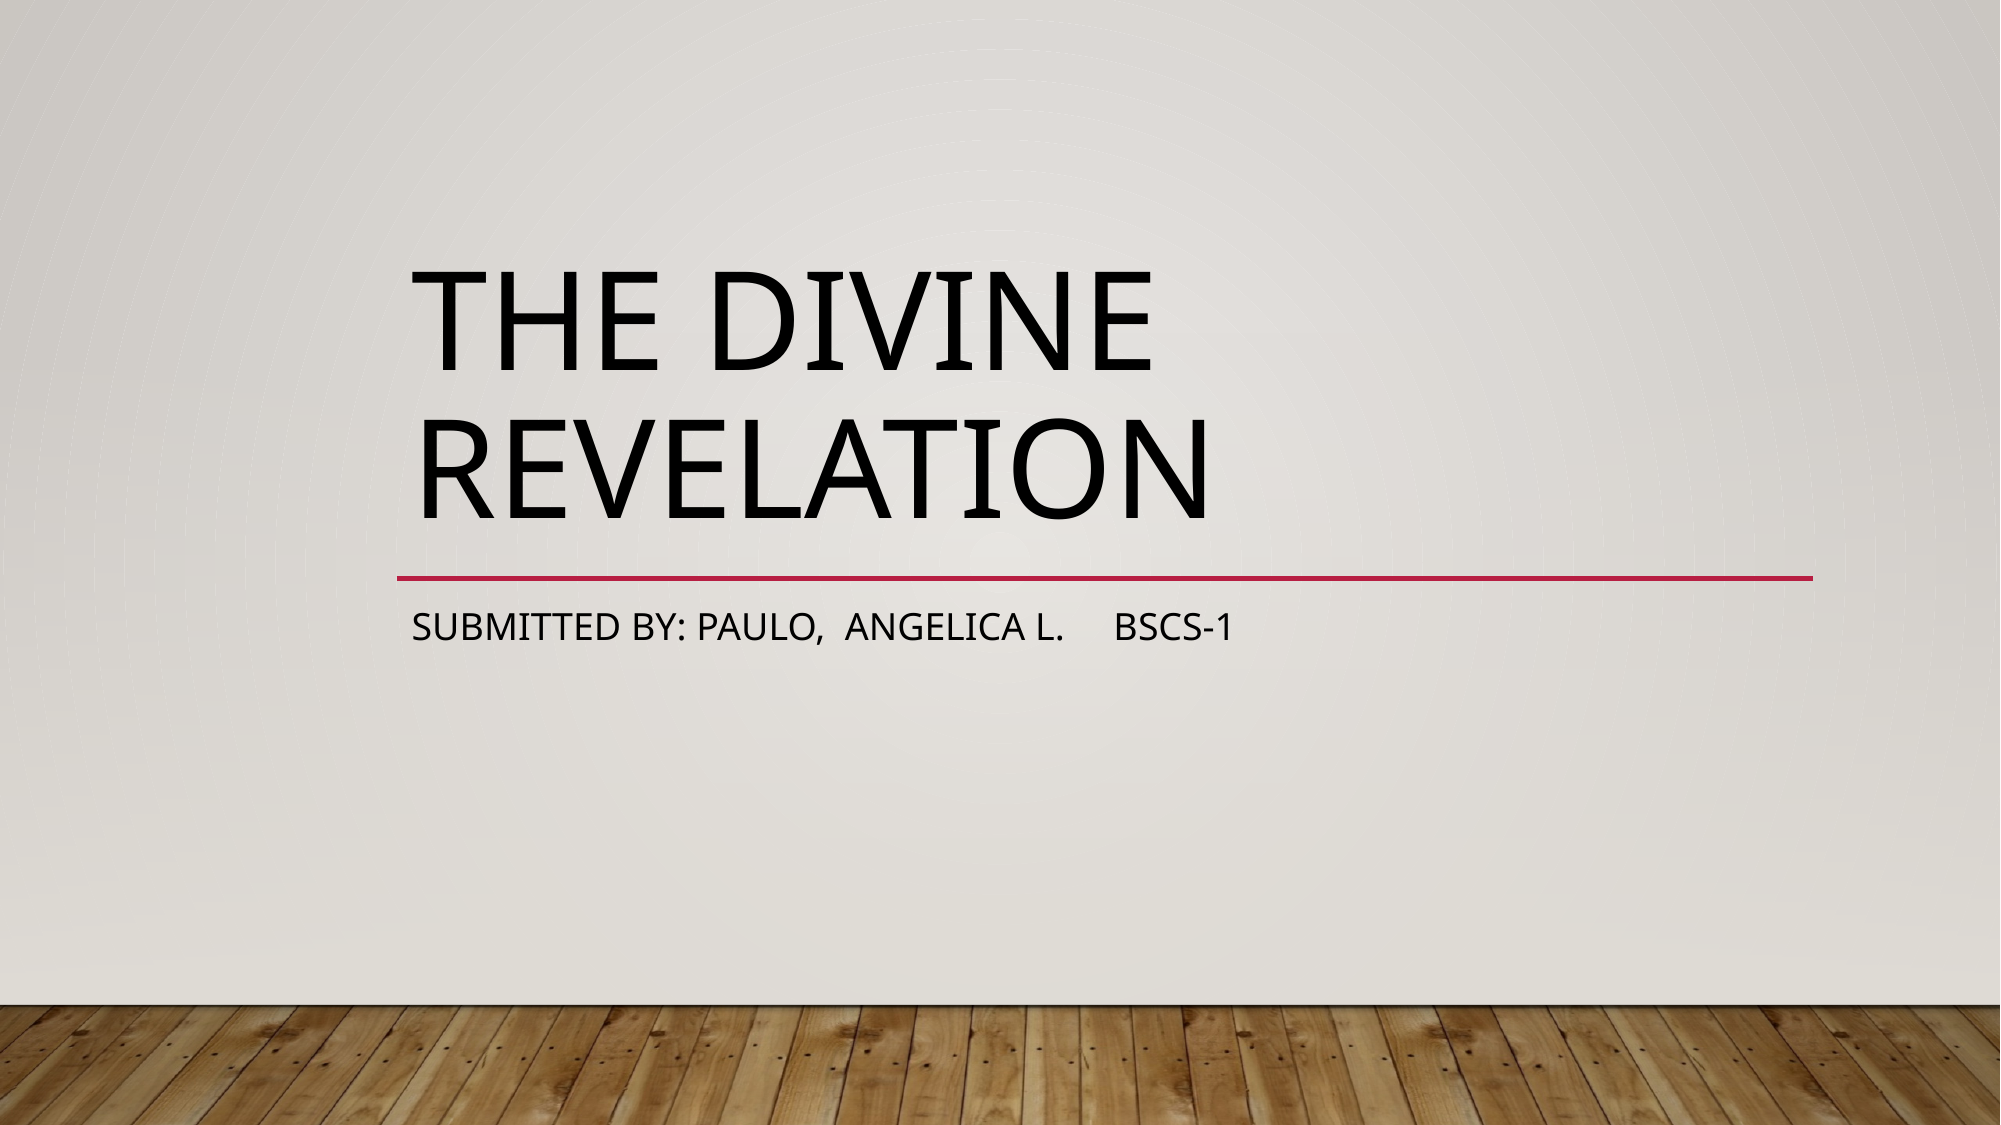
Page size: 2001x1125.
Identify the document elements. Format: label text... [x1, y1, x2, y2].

title The Divine Revelation [396, 131, 1814, 549]
picture [0, 1005, 2000, 1125]
subtitle Submitted by: paulo, angelica l. Bscs-1 [396, 579, 1814, 740]
